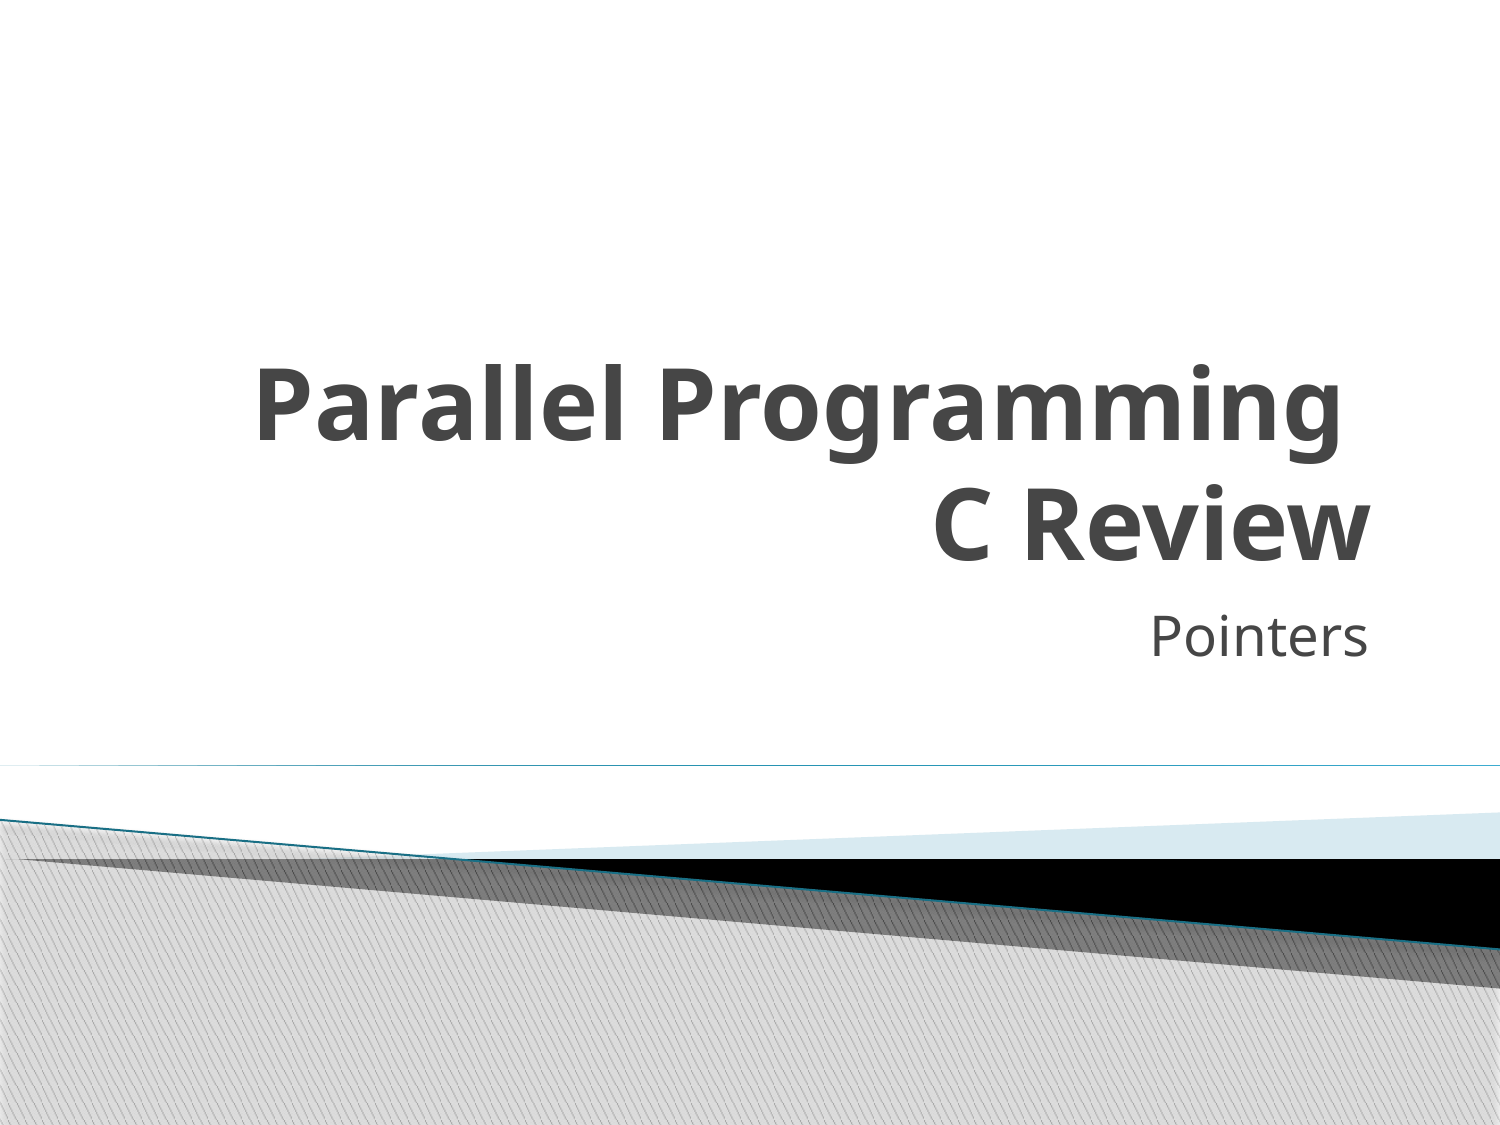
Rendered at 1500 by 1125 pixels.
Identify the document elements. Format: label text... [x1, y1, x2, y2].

title Parallel Programming C Review [112, 287, 1388, 588]
subtitle Pointers [112, 592, 1388, 790]
picture [5, 859, 1500, 989]
